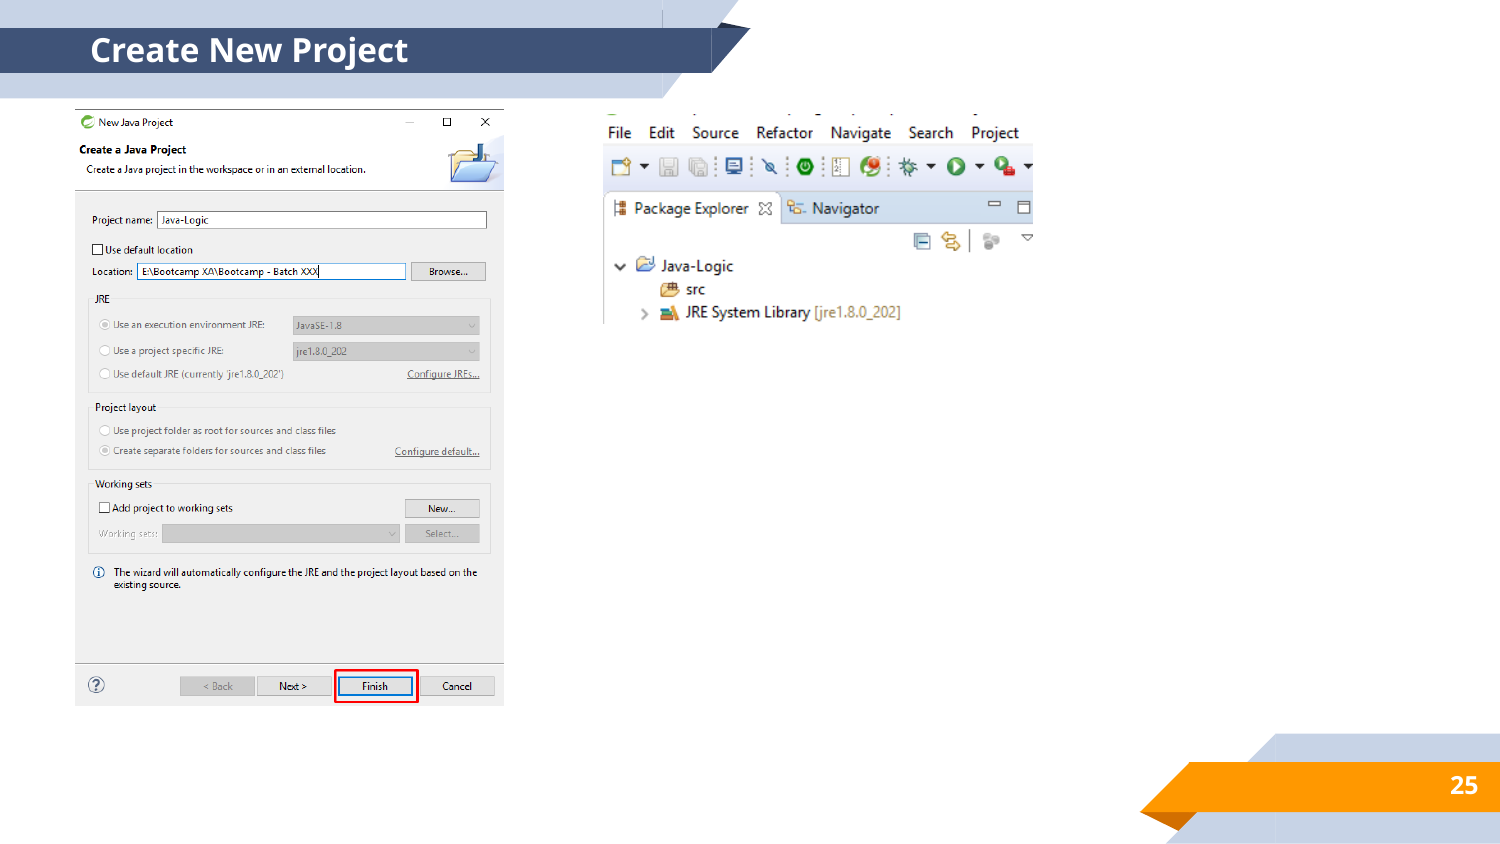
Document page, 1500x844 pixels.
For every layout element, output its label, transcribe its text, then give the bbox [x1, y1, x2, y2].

title Create New Project [75, 28, 713, 71]
slide_number 25 [1249, 760, 1494, 813]
picture [74, 109, 505, 706]
picture [603, 114, 1034, 325]
